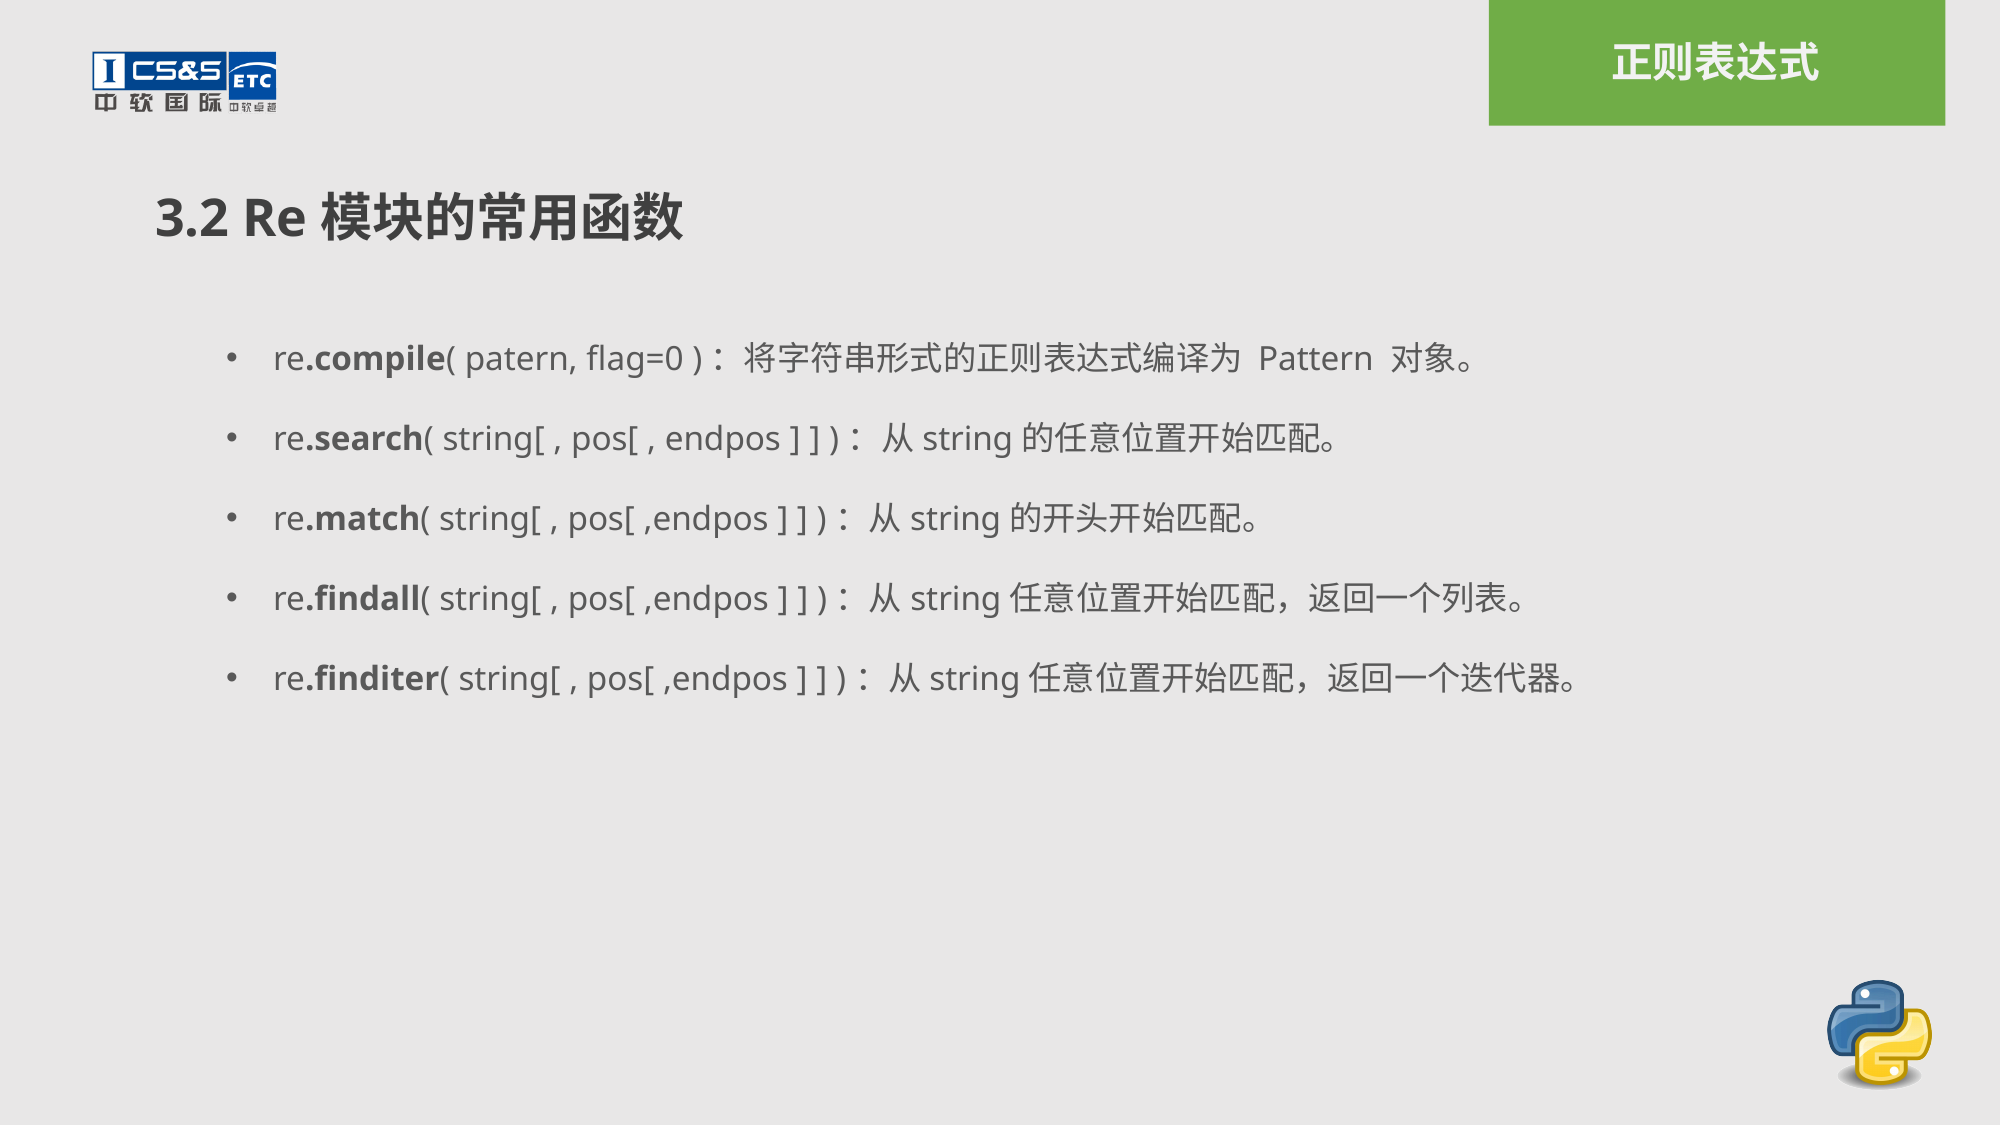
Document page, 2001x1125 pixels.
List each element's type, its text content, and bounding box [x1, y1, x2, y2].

picture [1820, 977, 1939, 1095]
text_box re.compile( patern, flag=0 )：将字符串形式的正则表达式编译为 Pattern 对象。 re.search( string[ , pos[ , endpos ] ] )：从string的任意位置开始匹配。 re.match( string[ , pos[ ,endpos ] ] )：从string的开头开始匹配。 re.findall( string[ , pos[ ,endpos ] ] )：从string任意位置开始匹配，返回一个列表。 re.finditer( string[ , pos[ ,endpos ] ] )：从string任意位置开始匹配，返回一个迭代器。 [211, 290, 1979, 705]
picture [90, 49, 278, 114]
text_box 3.2 Re模块的常用函数 [140, 177, 1491, 255]
text_box 正则表达式 [1490, 34, 1941, 98]
